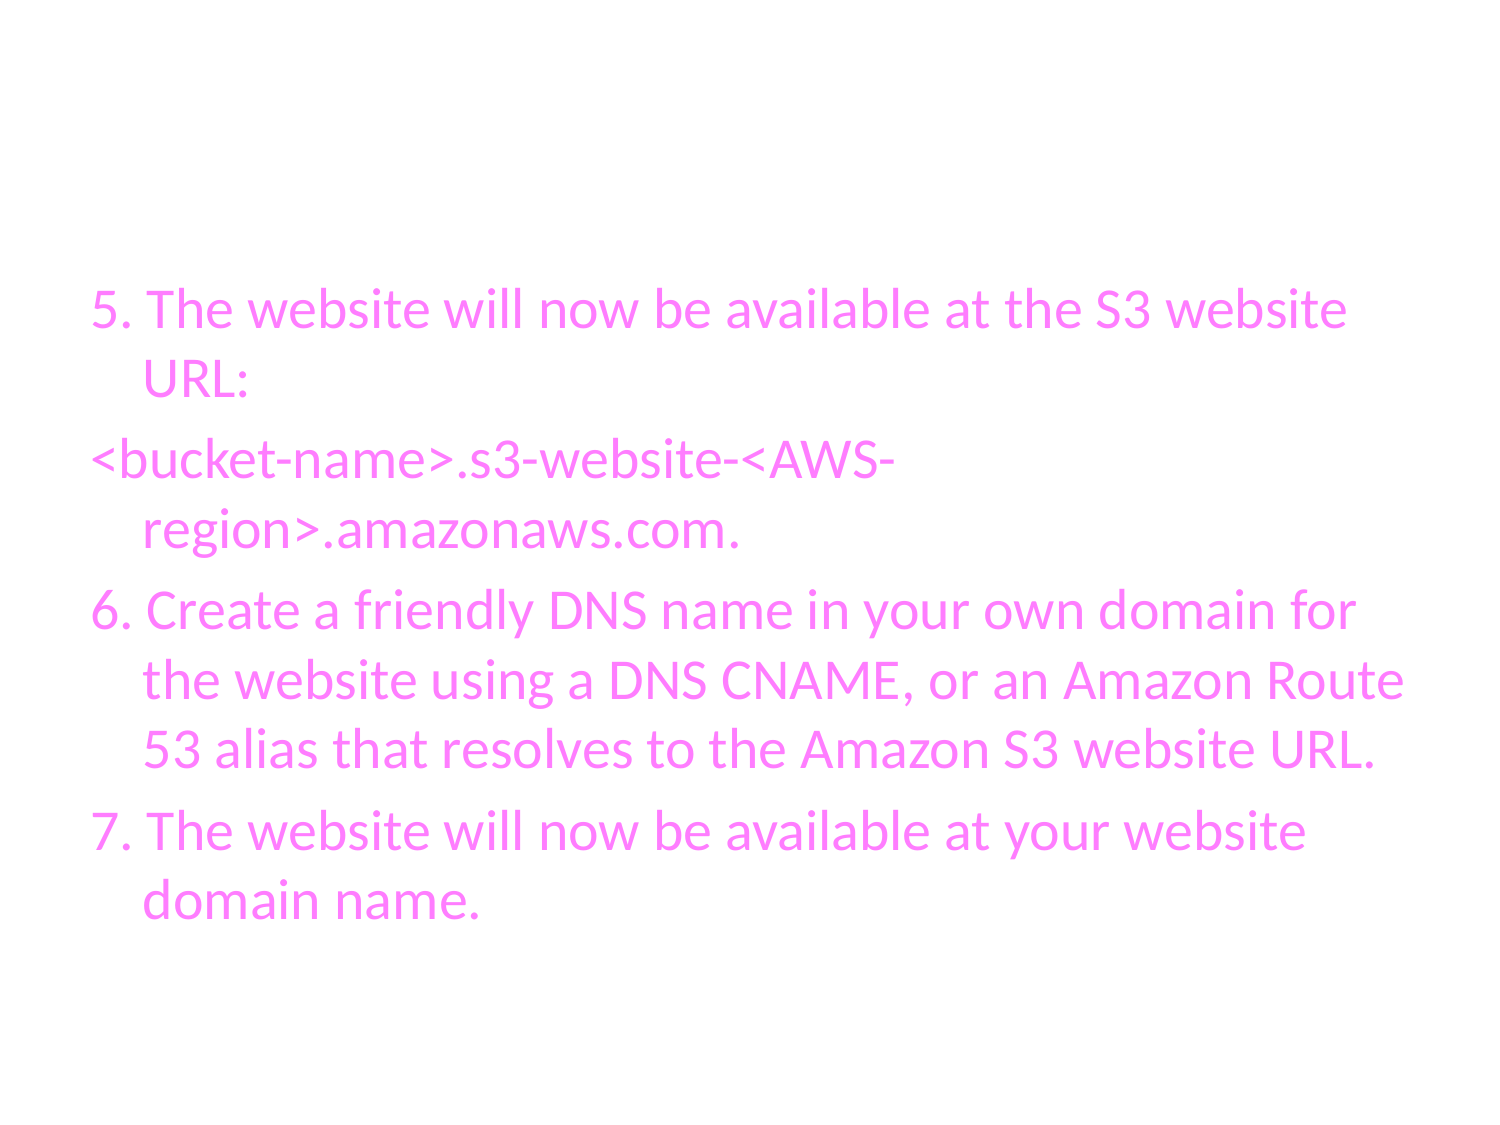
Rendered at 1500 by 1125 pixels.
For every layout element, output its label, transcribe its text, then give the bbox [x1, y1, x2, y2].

list 5. The website will now be available at the S3 website URL: <bucket-name>.s3-website-<AWS-region>.amazonaws.com. 6. Create a friendly DNS name in your own domain for the website using a DNS CNAME, or an Amazon Route 53 alias that resolves to the Amazon S3 website URL. 7. The website will now be available at your website domain name. [75, 262, 1425, 1005]
